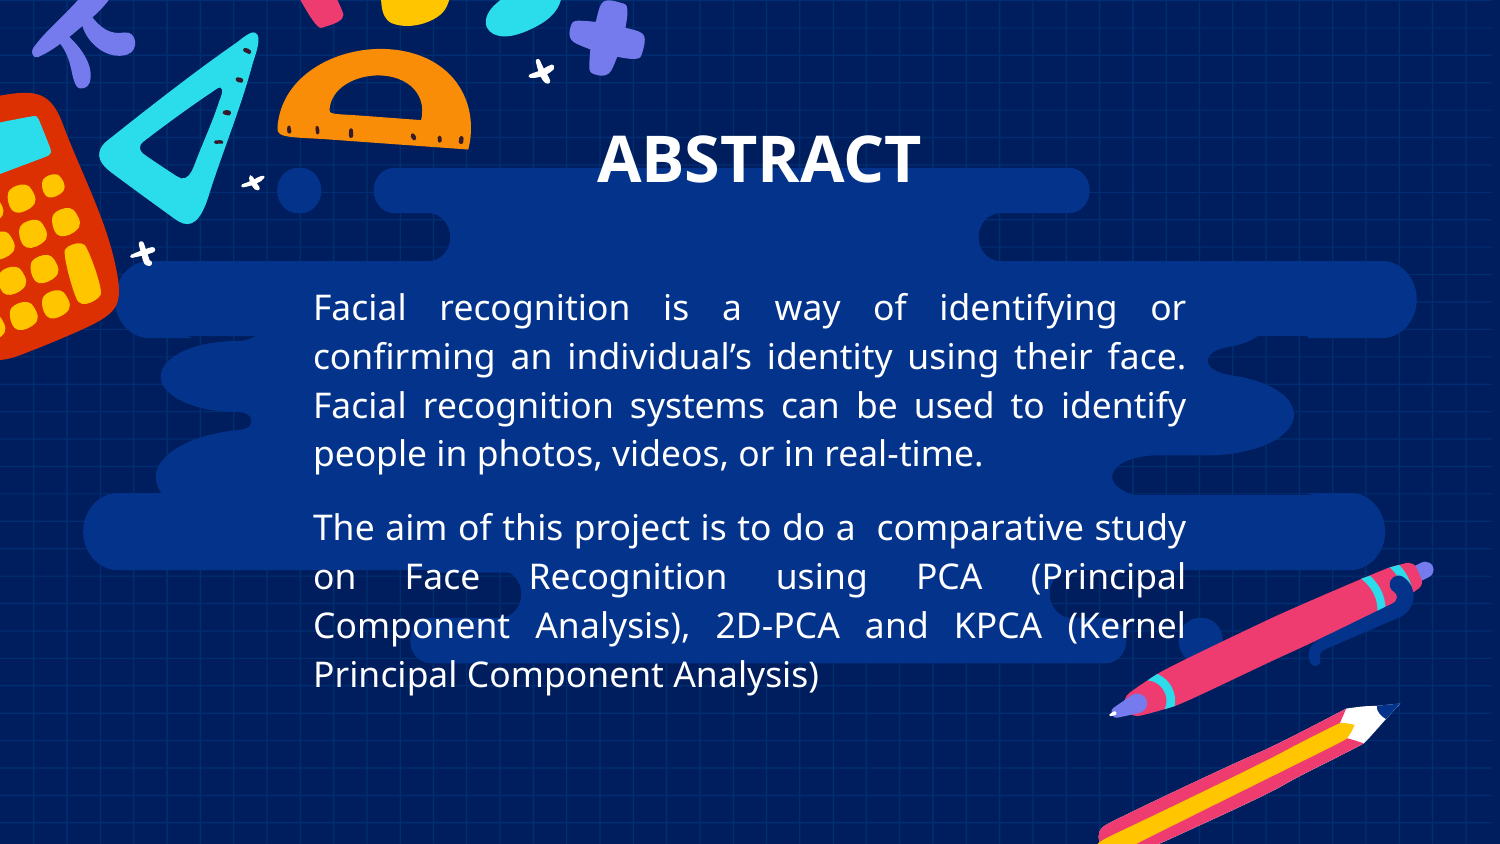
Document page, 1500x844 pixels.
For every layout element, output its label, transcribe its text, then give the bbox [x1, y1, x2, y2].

subtitle ABSTRACT [582, 88, 960, 225]
text_box Facial recognition is a way of identifying or confirming an individual’s identity using their face. Facial recognition systems can be used to identify people in photos, videos, or in real-time. The aim of this project is to do a comparative study on Face Recognition using PCA (Principal Component Analysis), 2D-PCA and KPCA (Kernel Principal Component Analysis) [298, 263, 1202, 710]
